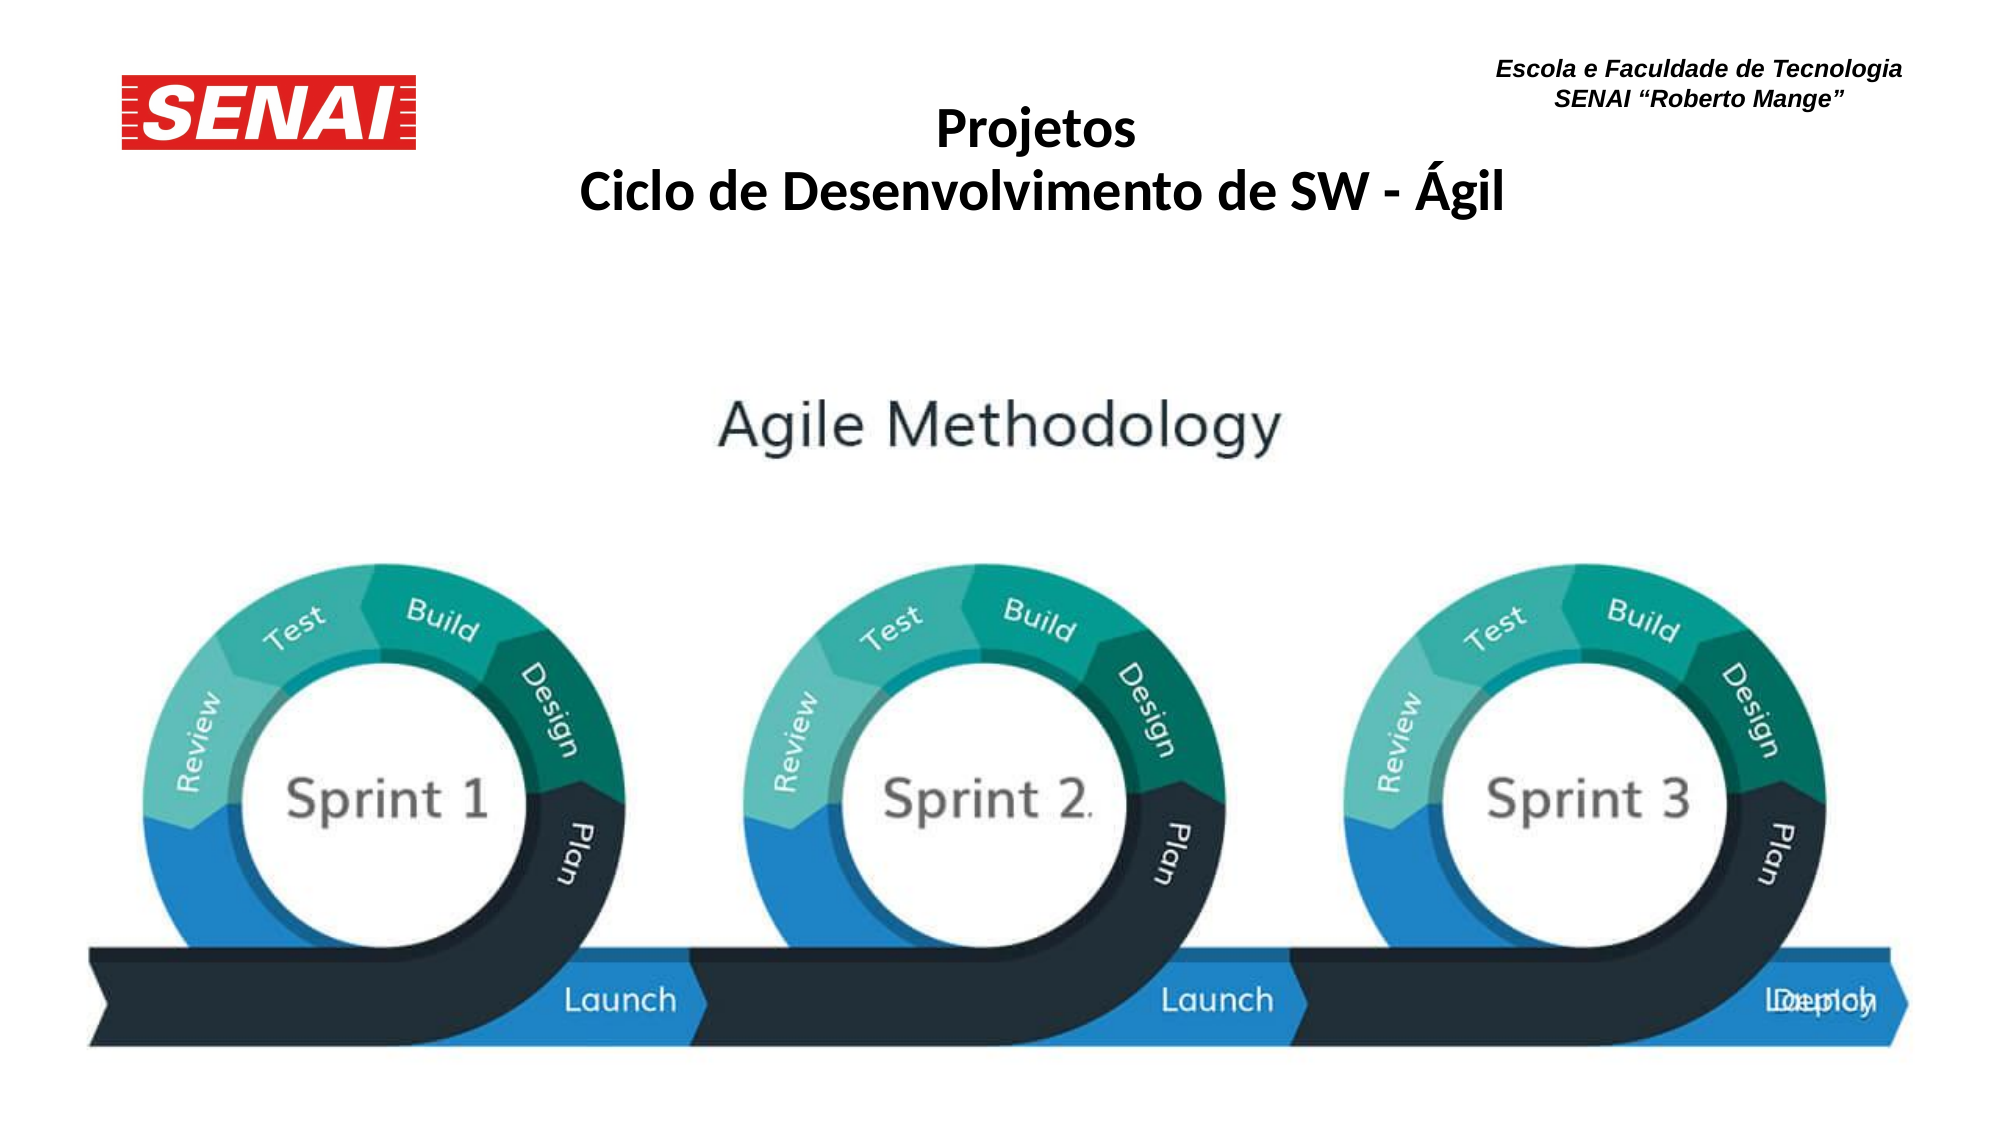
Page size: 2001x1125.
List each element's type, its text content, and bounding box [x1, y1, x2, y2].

picture [62, 312, 1938, 1094]
text_box Projetos Ciclo de Desenvolvimento de SW - Ágil [117, 89, 1970, 244]
picture [117, 75, 416, 89]
